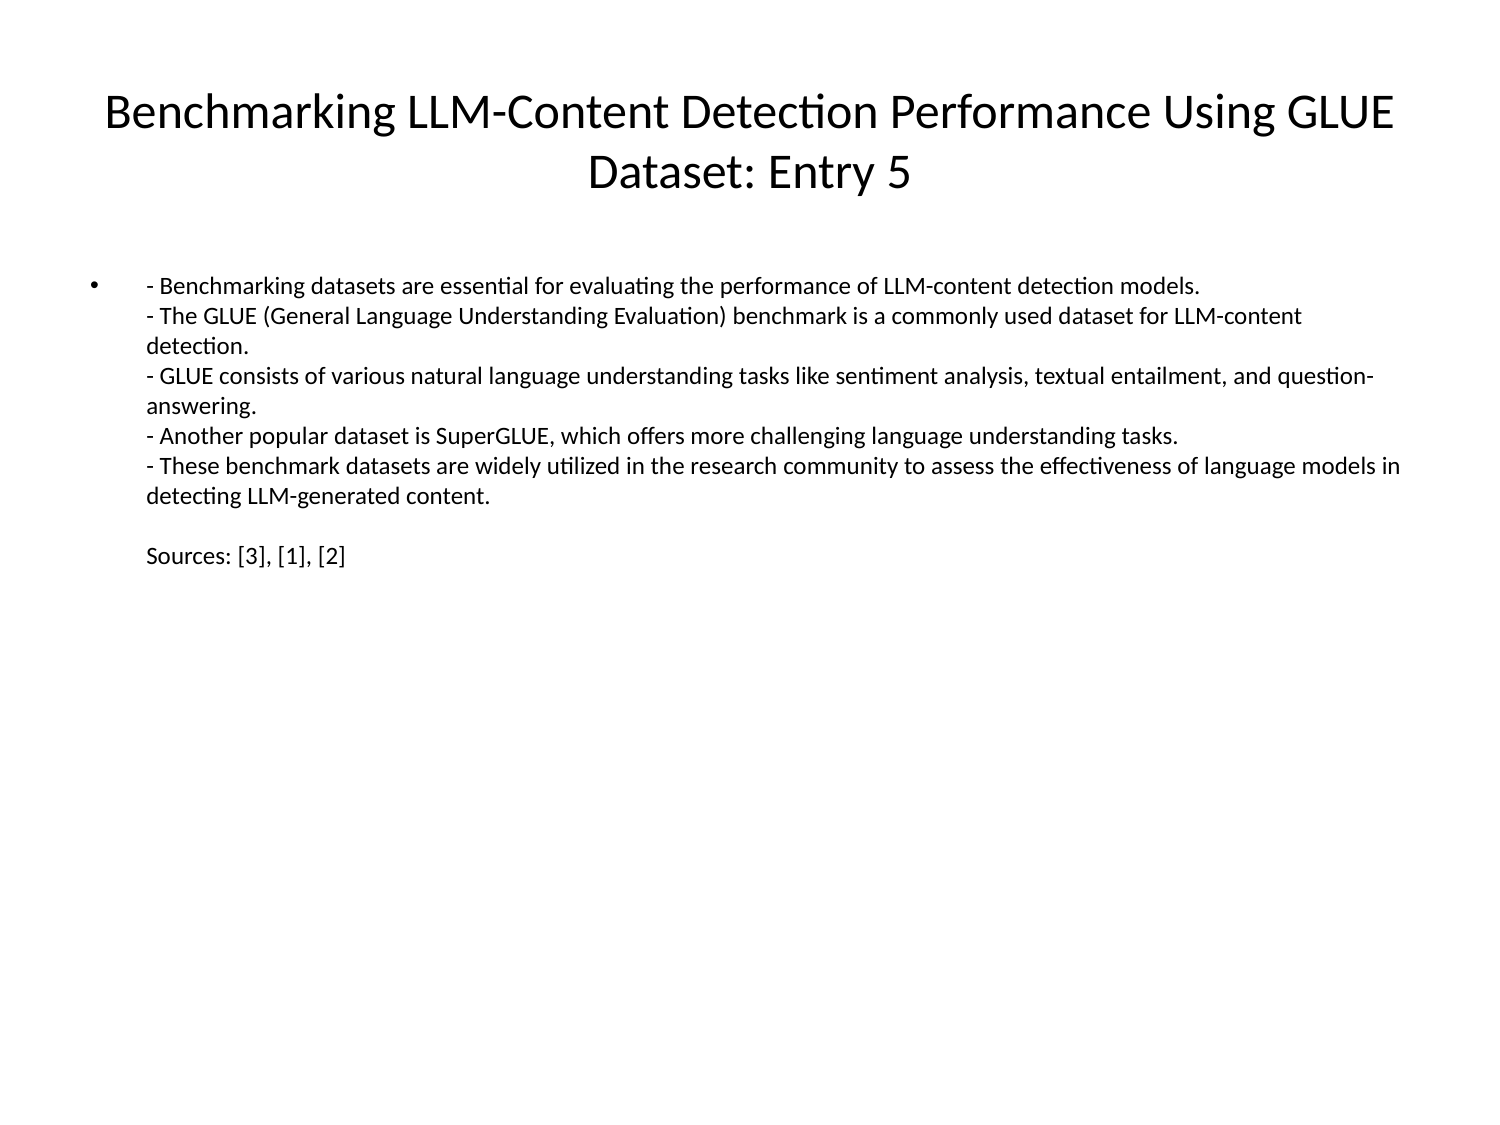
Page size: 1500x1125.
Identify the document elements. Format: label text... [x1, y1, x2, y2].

title Benchmarking LLM-Content Detection Performance Using GLUE Dataset: Entry 5 [75, 45, 1425, 233]
list - Benchmarking datasets are essential for evaluating the performance of LLM-content detection models. - The GLUE (General Language Understanding Evaluation) benchmark is a commonly used dataset for LLM-content detection. - GLUE consists of various natural language understanding tasks like sentiment analysis, textual entailment, and question-answering. - Another popular dataset is SuperGLUE, which offers more challenging language understanding tasks. - These benchmark datasets are widely utilized in the research community to assess the effectiveness of language models in detecting LLM-generated content. Sources: [3], [1], [2] [75, 262, 1425, 1005]
